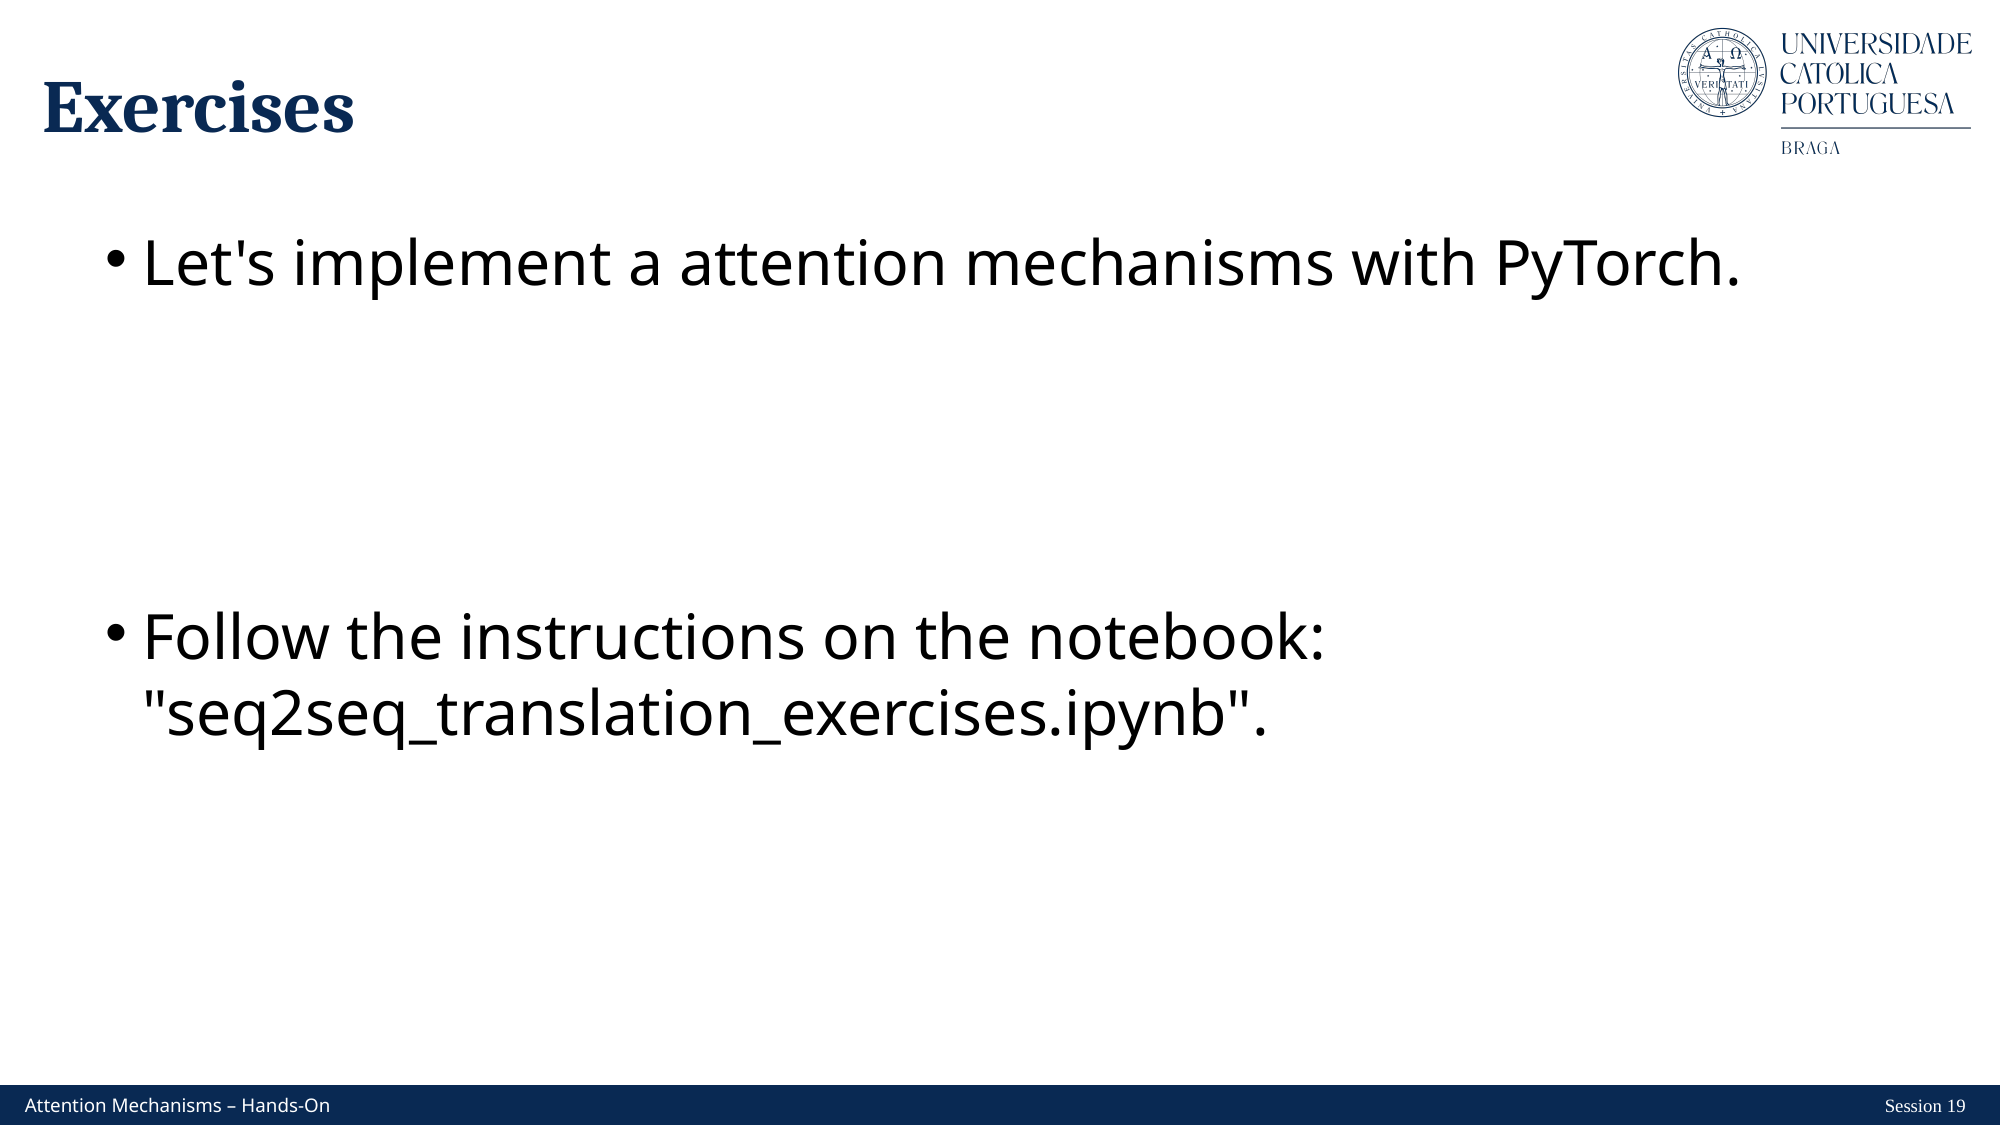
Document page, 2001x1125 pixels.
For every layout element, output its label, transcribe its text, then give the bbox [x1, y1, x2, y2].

picture [1672, 18, 1982, 163]
text_box Session 19 [1126, 1086, 1981, 1125]
title Exercises [27, 0, 1753, 218]
list Let's implement a attention mechanisms with PyTorch. Follow the instructions on the notebook: "seq2seq_translation_exercises.ipynb". [89, 216, 1895, 1075]
text_box Attention Mechanisms – Hands-On [9, 1086, 1126, 1125]
text_box [0, 1085, 2000, 1125]
